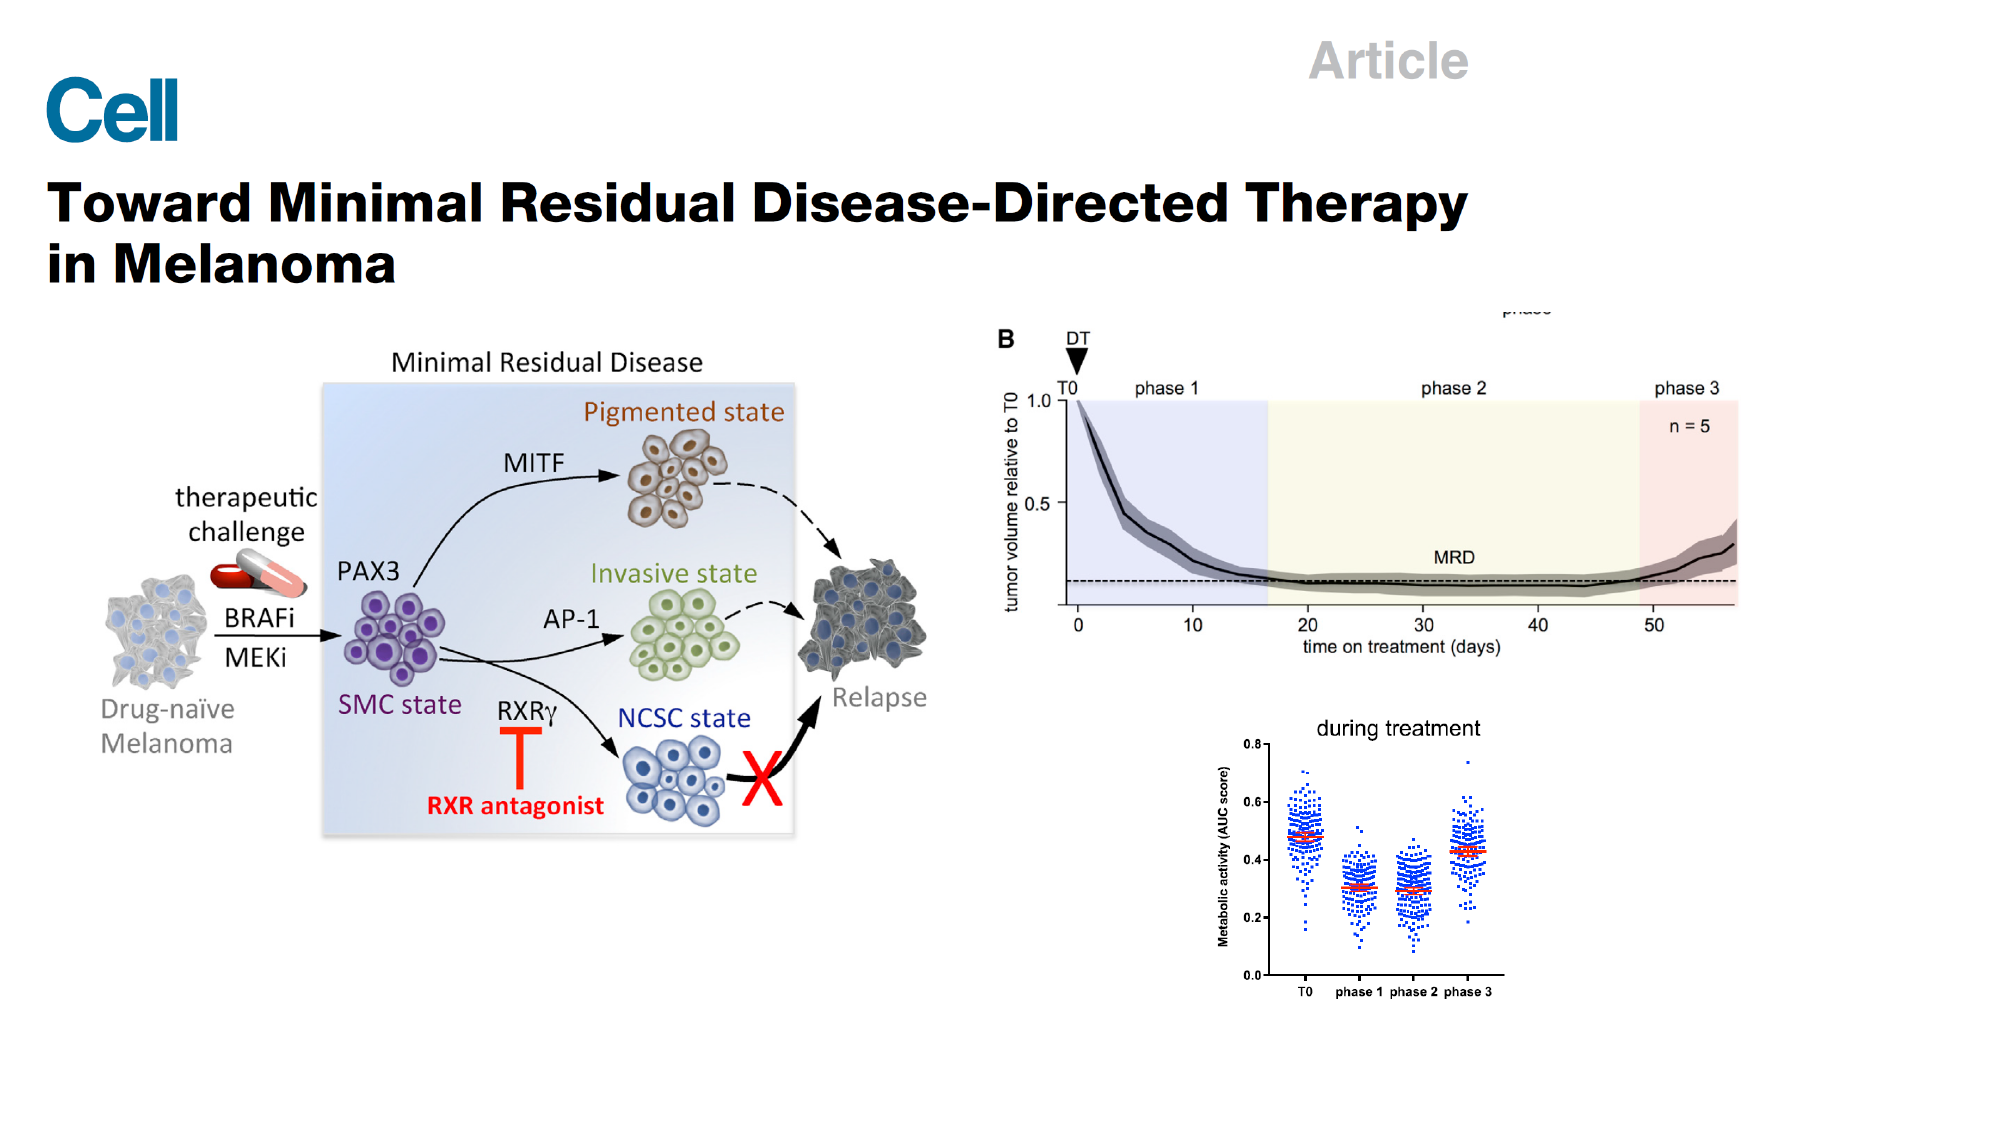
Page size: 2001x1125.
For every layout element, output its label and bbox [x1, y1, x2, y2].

picture [1177, 683, 1565, 1034]
picture [969, 312, 1773, 663]
picture [13, 0, 1480, 291]
picture [102, 336, 927, 859]
